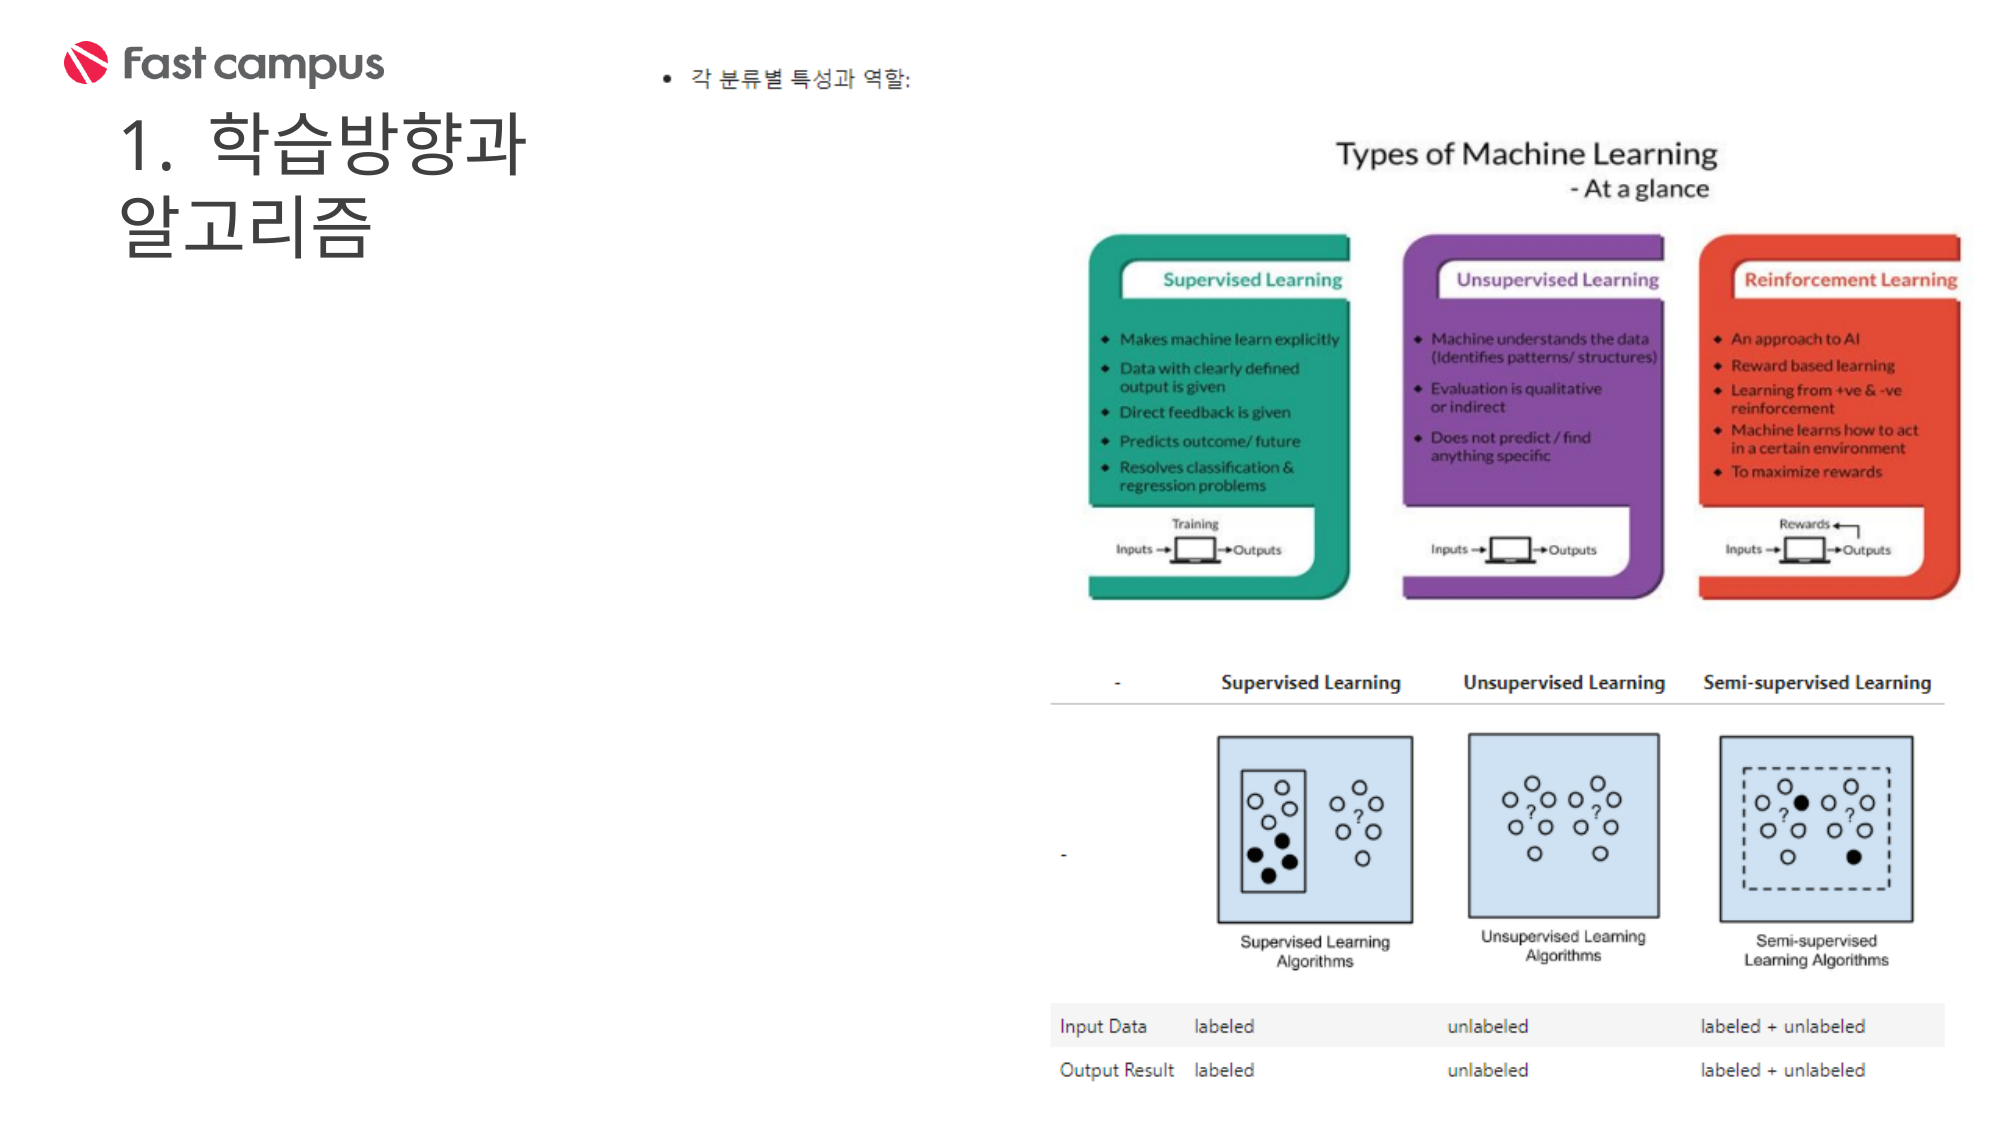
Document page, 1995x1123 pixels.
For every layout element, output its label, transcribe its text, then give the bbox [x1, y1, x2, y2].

title 1. 학습방향과 알고리즘 [99, 90, 645, 278]
picture [64, 41, 384, 89]
picture [650, 57, 1995, 1106]
